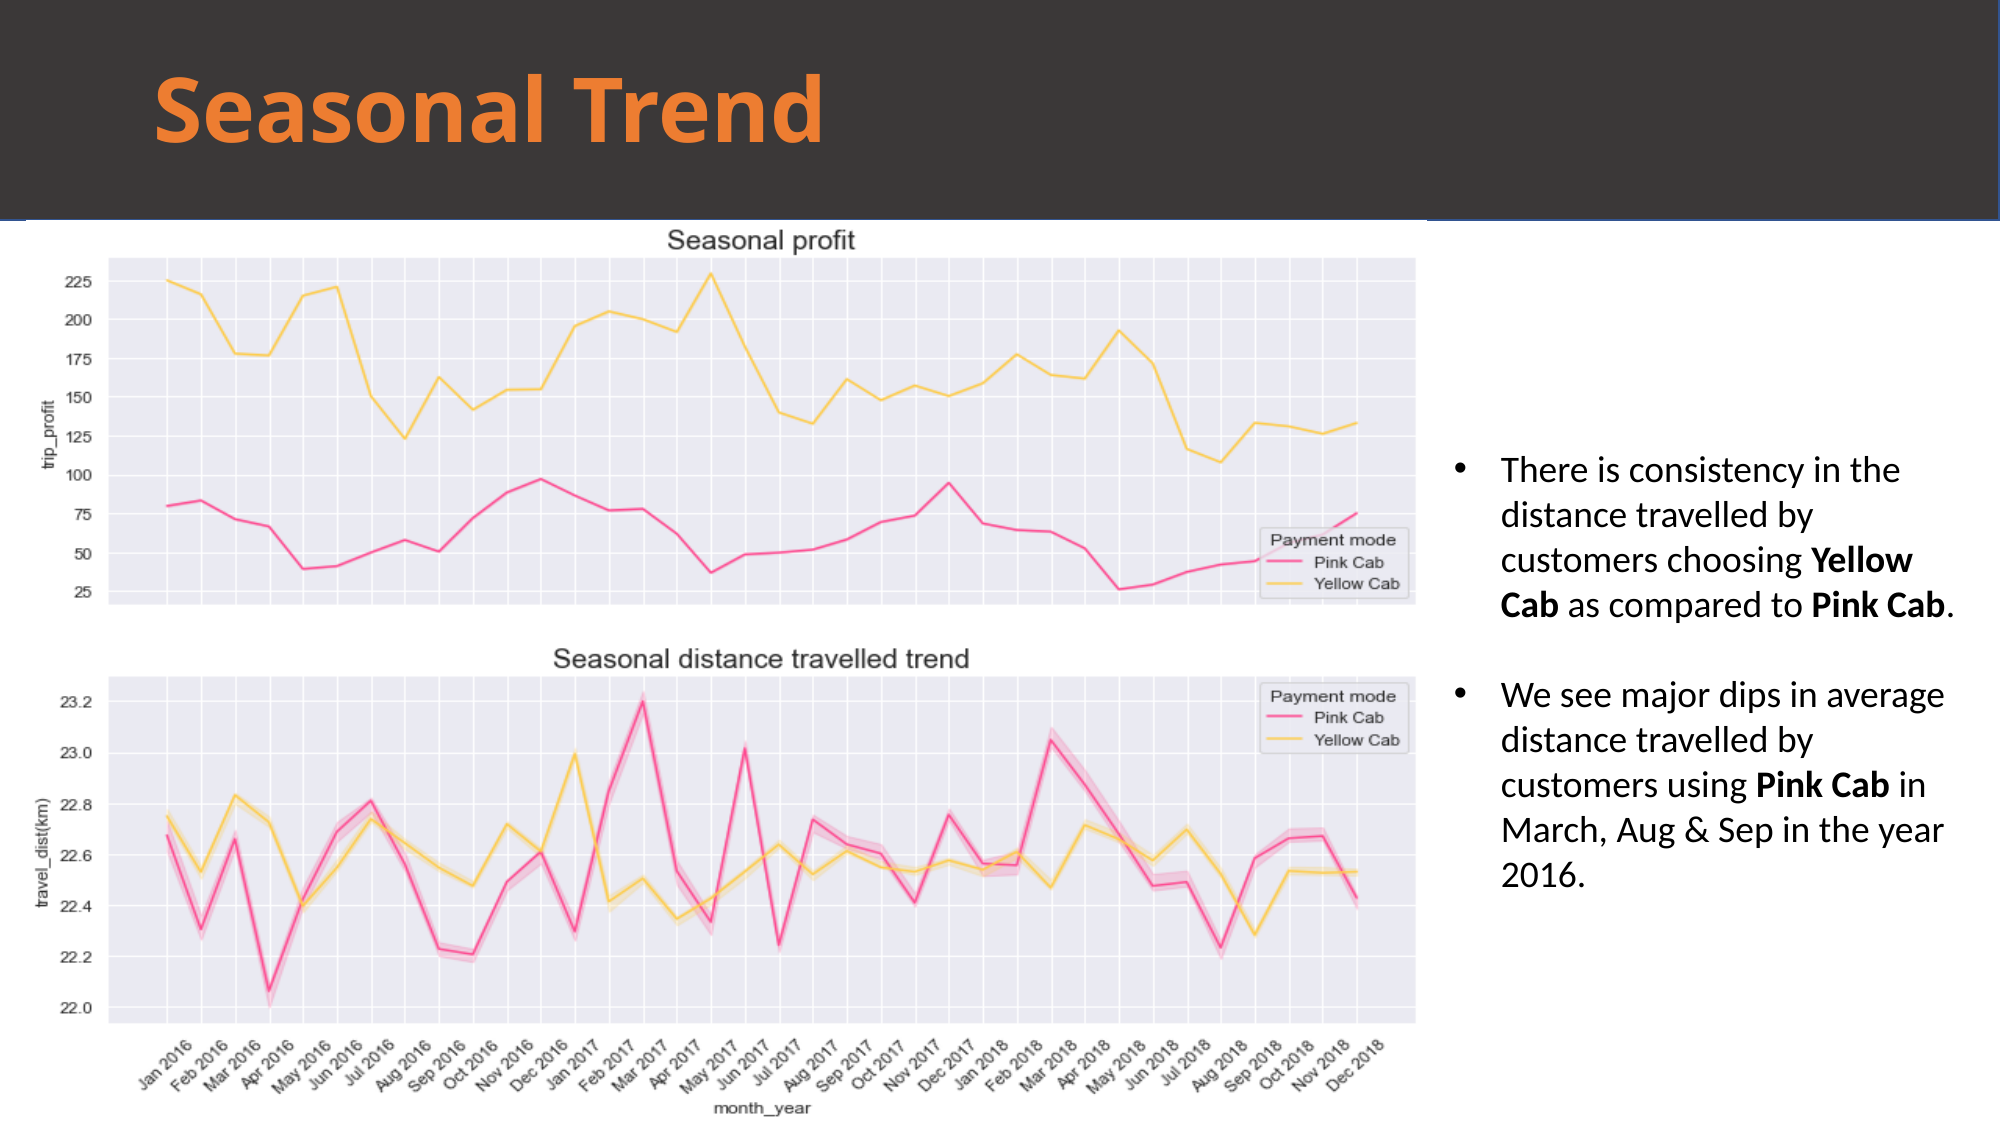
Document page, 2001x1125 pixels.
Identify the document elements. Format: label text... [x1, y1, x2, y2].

text_box There is consistency in the distance travelled by customers choosing Yellow Cab as compared to Pink Cab. We see major dips in average distance travelled by customers using Pink Cab in March, Aug & Sep in the year 2016. [1439, 437, 1987, 903]
text_box Seasonal Trend [0, 0, 2000, 221]
picture [26, 220, 1427, 1125]
